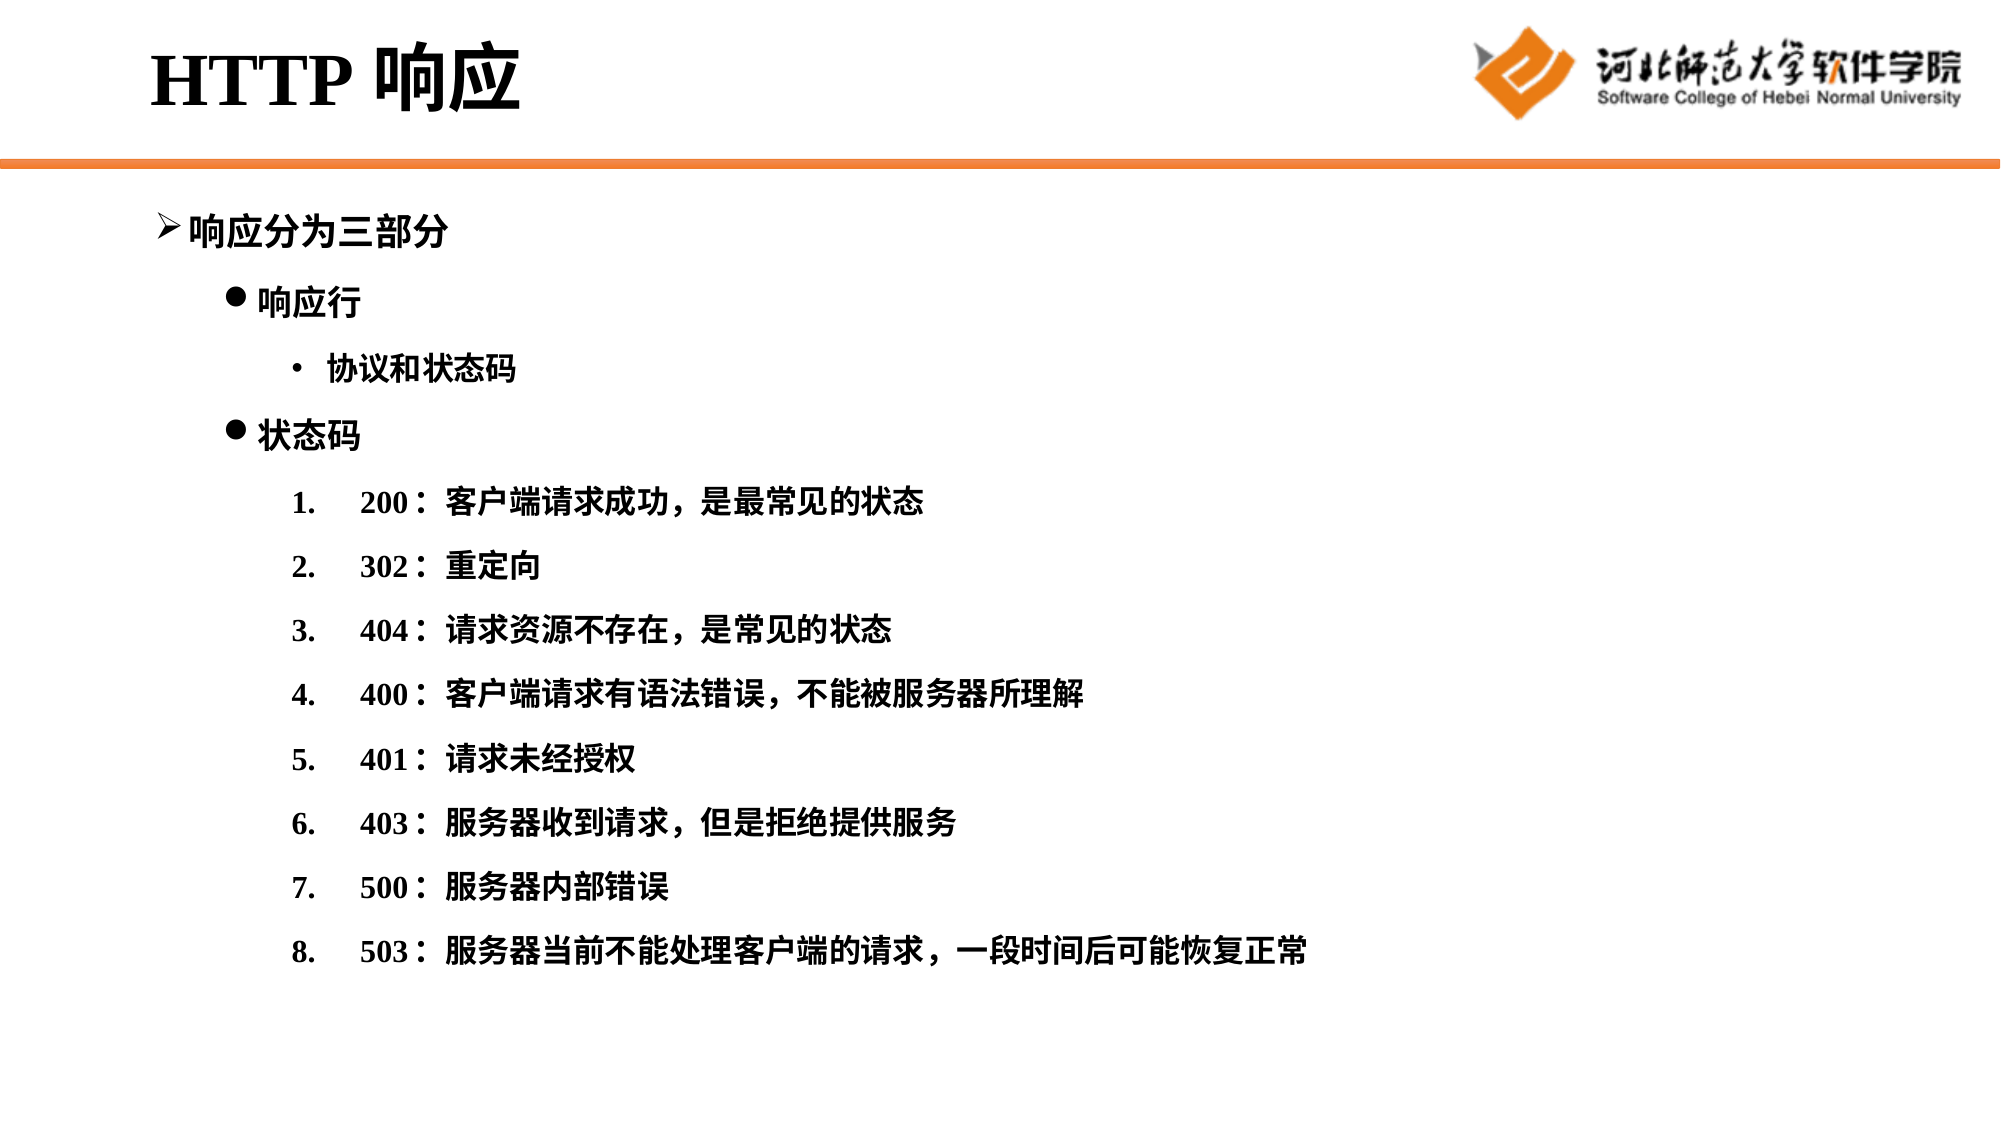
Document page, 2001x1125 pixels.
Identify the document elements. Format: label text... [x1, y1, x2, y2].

title HTTP响应 [135, 8, 1861, 155]
picture [1861, 18, 1988, 126]
list 响应分为三部分 响应行 协议和状态码 状态码 200：客户端请求成功，是最常见的状态 302：重定向 404：请求资源不存在，是常见的状态 400：客户端请求有语法错误，不能被服务器所理解 401：请求未经授权 403：服务器收到请求，但是拒绝提供服务 500：服务器内部错误 503：服务器当前不能处理客户端的请求，一段时间后可能恢复正常 [139, 178, 1865, 988]
